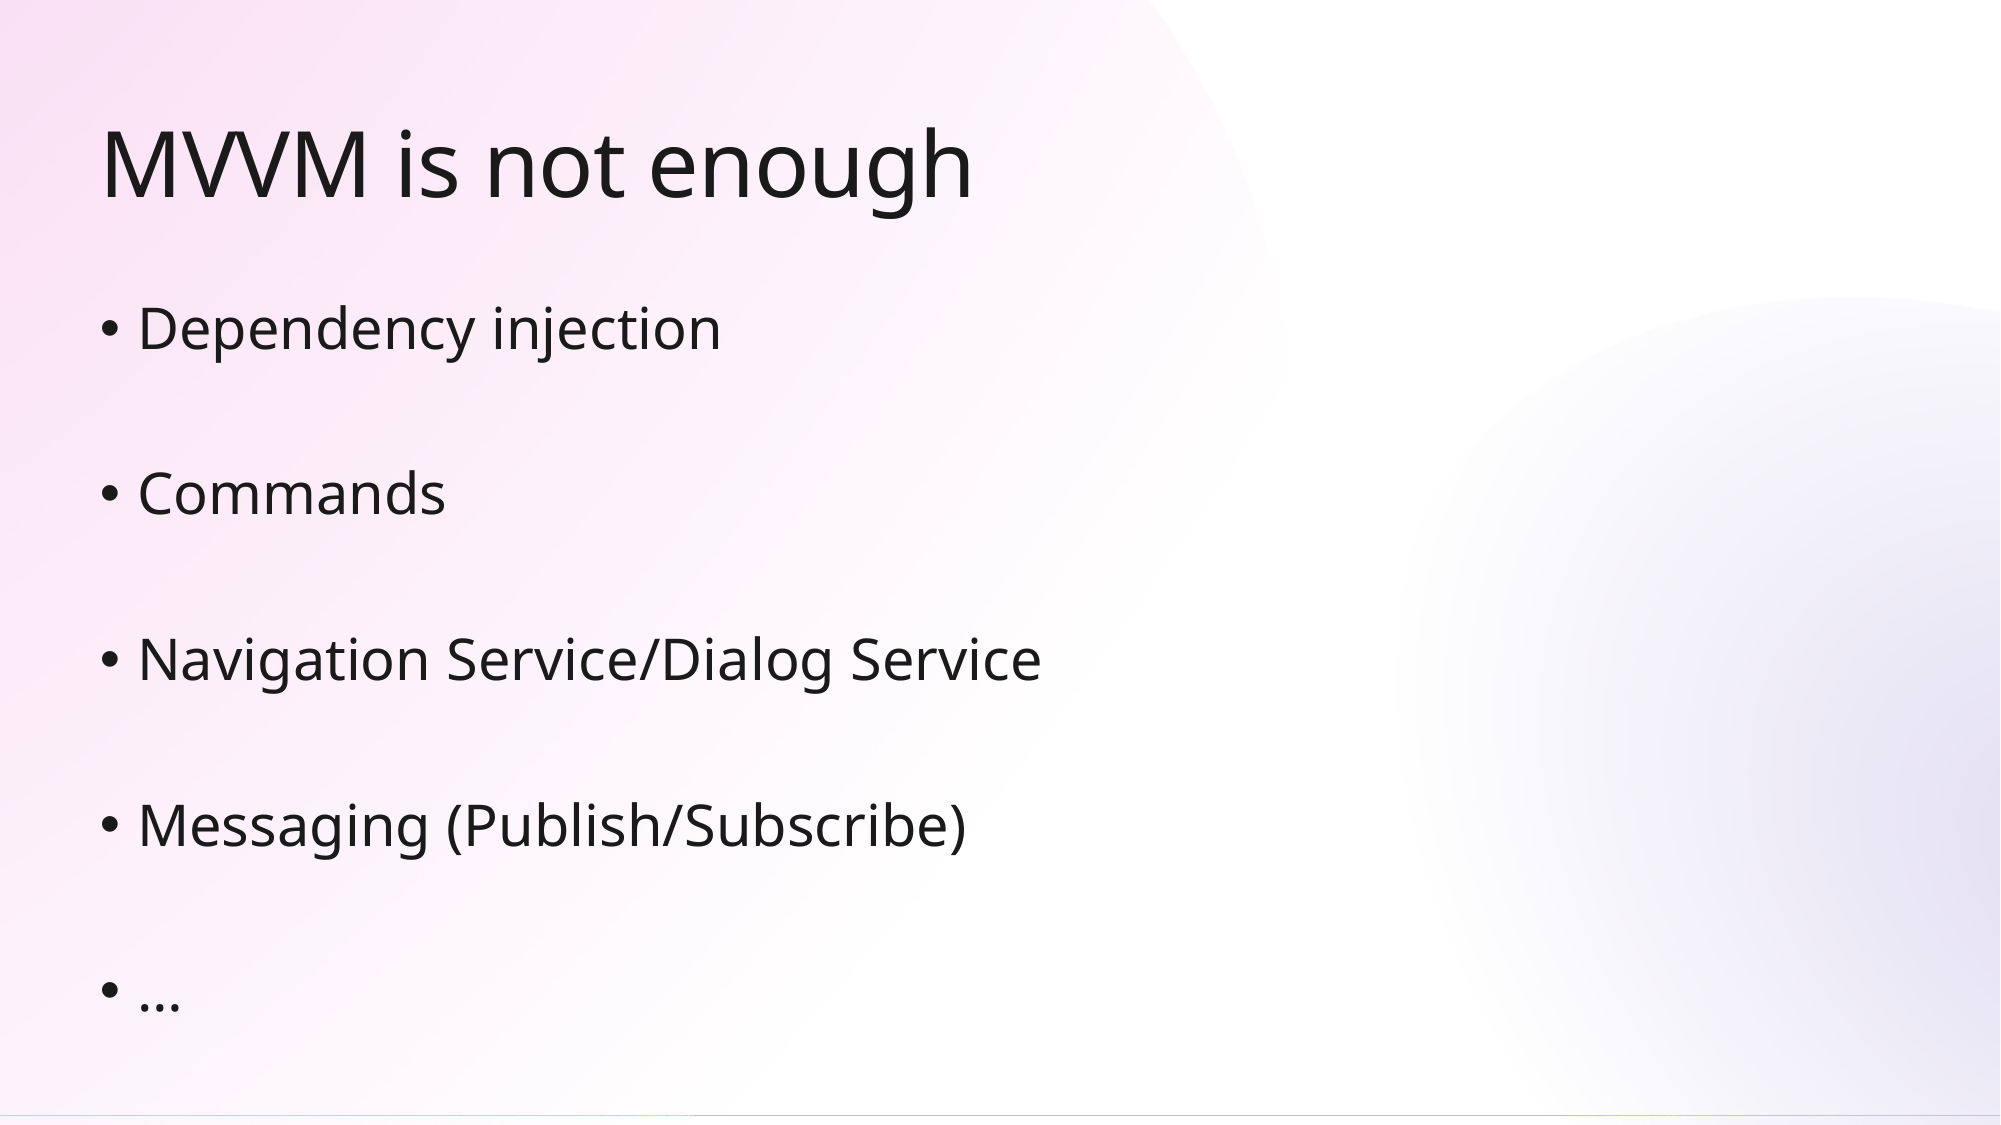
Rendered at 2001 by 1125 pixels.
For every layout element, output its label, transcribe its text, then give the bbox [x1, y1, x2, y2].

title MVVM is not enough [99, 99, 1900, 235]
picture [0, 0, 2001, 1125]
list Dependency injection Commands Navigation Service/Dialog Service Messaging (Publish/Subscribe) … [99, 299, 1900, 1025]
